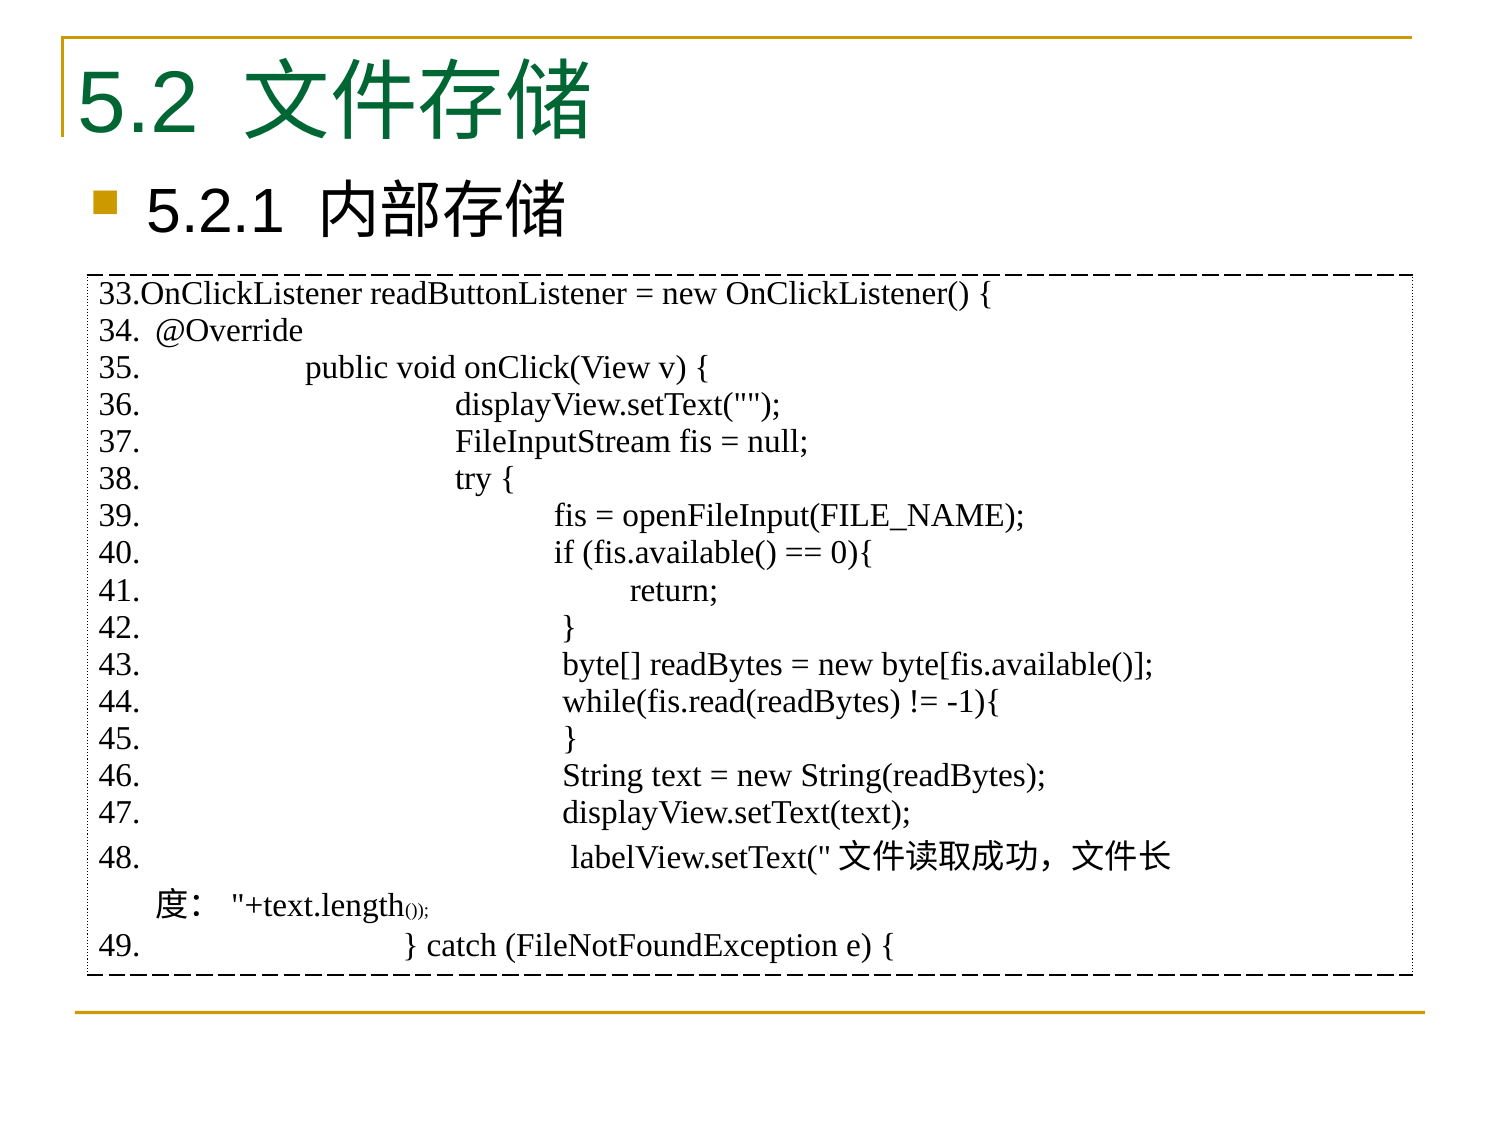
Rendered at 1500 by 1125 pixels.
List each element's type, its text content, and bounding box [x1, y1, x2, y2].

title 5.2 文件存储 [62, 37, 688, 138]
list 5.2.1 内部存储 [75, 162, 1425, 1013]
table_header 33.OnClickListener readButtonListener = new OnClickListener() { @Override public void onClick(View v) { displayView.setText(""); FileInputStream fis = null; try { fis = openFileInput(FILE_NAME); if (fis.available() == 0){ return; } byte[] readBytes = new byte[fis.available()]; while(fis.read(readBytes) != -1){ } String text = new String(readBytes); displayView.setText(text); labelView.setText("文件读取成功，文件长度："+text.length()); } catch (FileNotFoundException e) { [88, 275, 1412, 975]
